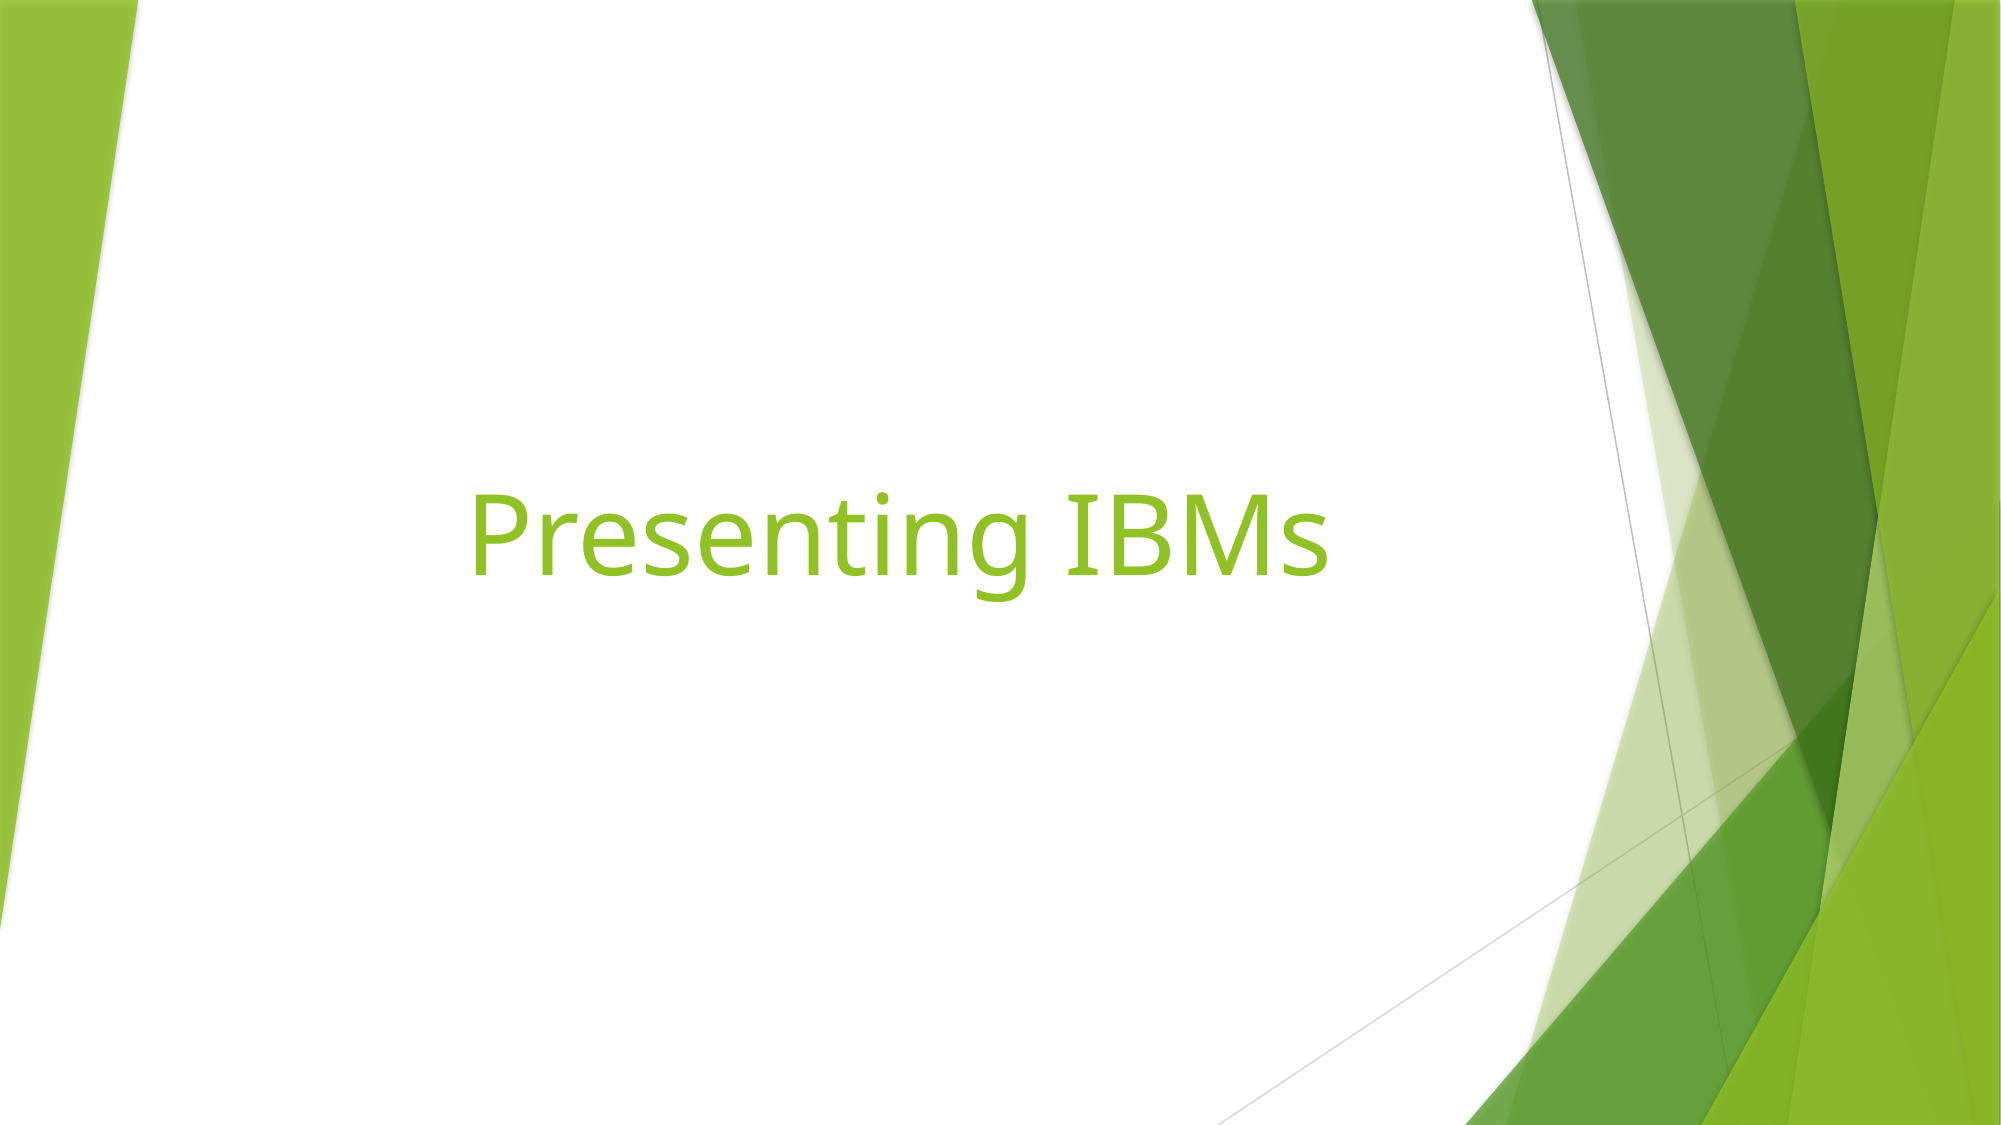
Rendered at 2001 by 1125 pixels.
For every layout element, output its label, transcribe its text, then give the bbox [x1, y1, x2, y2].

title Presenting IBMs [139, 335, 1659, 606]
